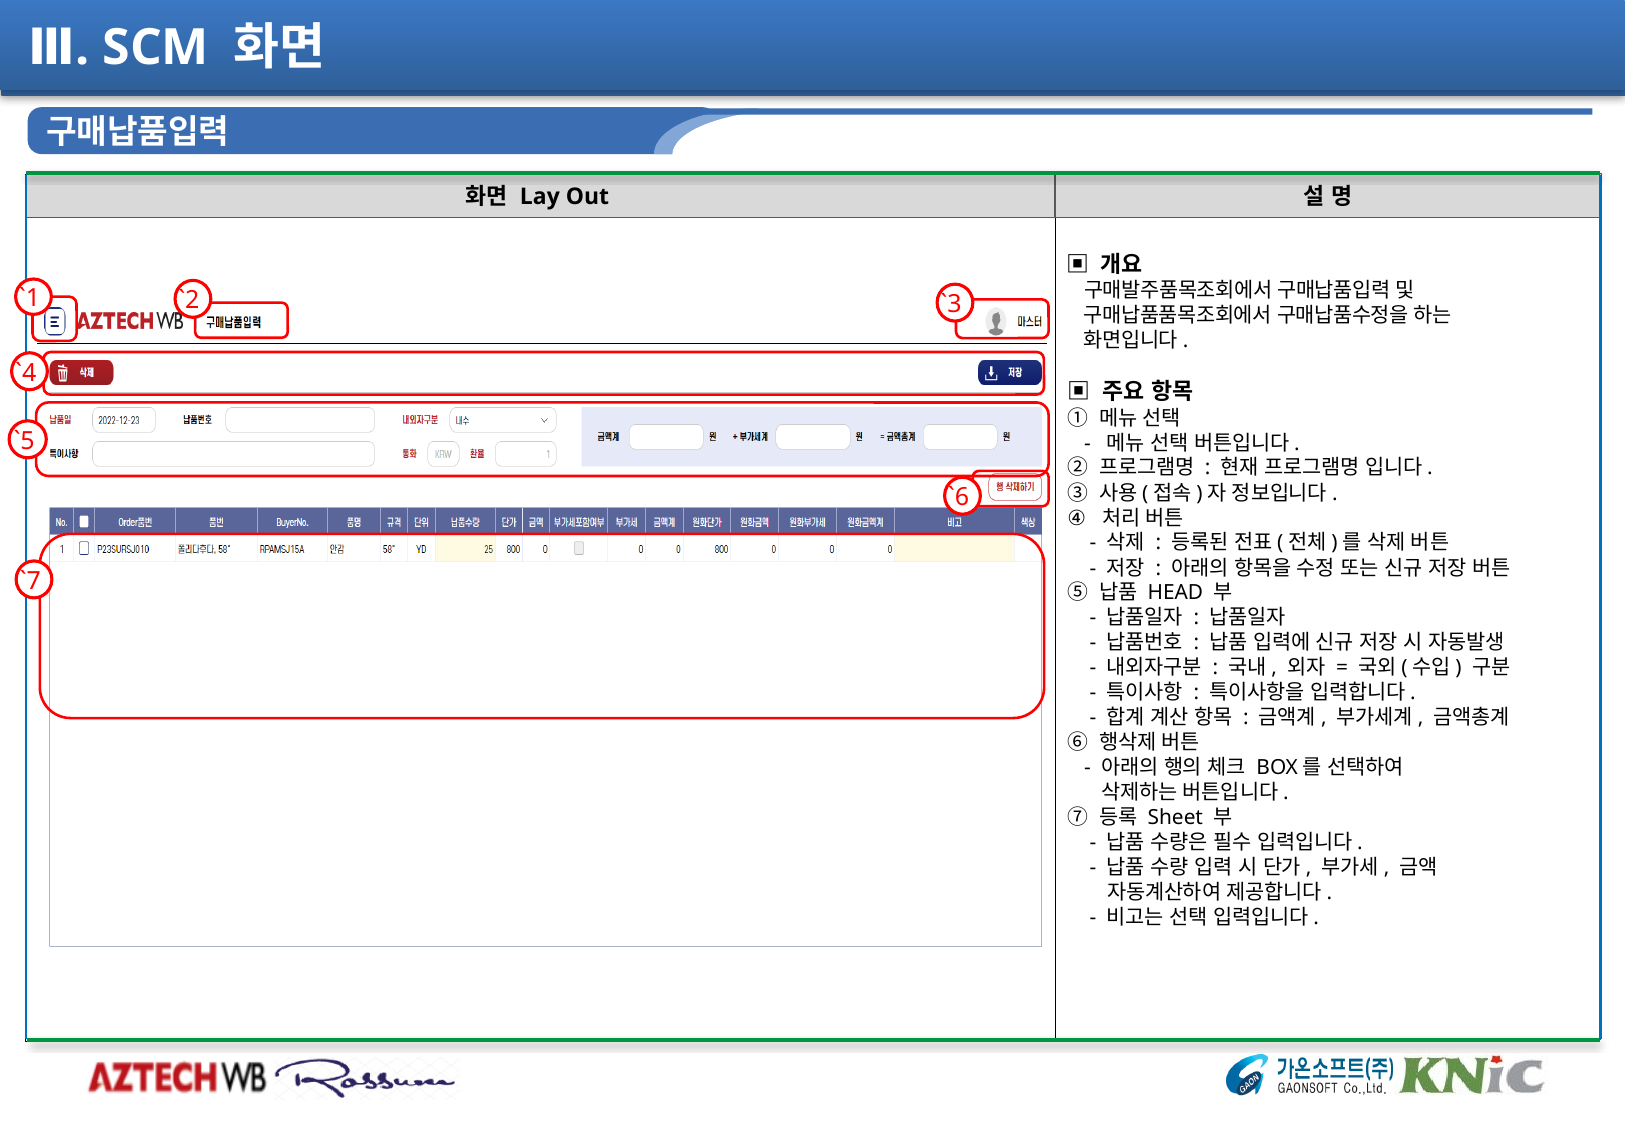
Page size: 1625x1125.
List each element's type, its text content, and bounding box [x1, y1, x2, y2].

picture [84, 1057, 460, 1111]
text_box `7 [16, 568, 20, 591]
text_box `4 [11, 355, 20, 387]
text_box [27, 106, 1593, 156]
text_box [25, 172, 1602, 1042]
text_box `1 [15, 285, 20, 309]
picture [1394, 1083, 1548, 1095]
picture [1226, 1083, 1393, 1096]
text_box `5 [9, 422, 20, 456]
title Ⅲ. SCM 화면 [0, 3, 1625, 86]
text_box ▣ 개요 구매발주품목조회에서 구매납품입력 및 구매납품품목조회에서 구매납품수정을 하는 화면입니다. ▣ 주요 항목 ① 메뉴 선택 - 메뉴 선택 버튼입니다. ② 프로그램명 : 현재 프로그램명 입니다. ③ 사용(접속)자 정보입니다. ④ ·처리 버튼 - 삭제 : 등록된 전표(전체)를 삭제 버튼 - 저장 : 아래의 항목을 수정 또는 신규 저장 버튼 ⑤ 납품 HEAD 부 - 납품일자 : 납품일자 - 납품번호 : 납품 입력에 신규 저장 시 자동발생 - 내외자구분 : 국내, 외자 = 국외(수입) 구분 - 특이사항 : 특이사항을 입력합니다. - 합계 계산 항목 : 금액계, 부가세계, 금액총계 ⑥ 행삭제 버튼 - 아래의 행의 체크 BOX를 선택하여 삭제하는 버튼입니다. ⑦ 등록 Sheet 부 - 납품 수량은 필수 입력입니다. - 납품 수량 입력 시 단가, 부가세, 금액 자동계산하여 제공합니다. - 비고는 선택 입력입니다. [1032, 1046, 1606, 1083]
